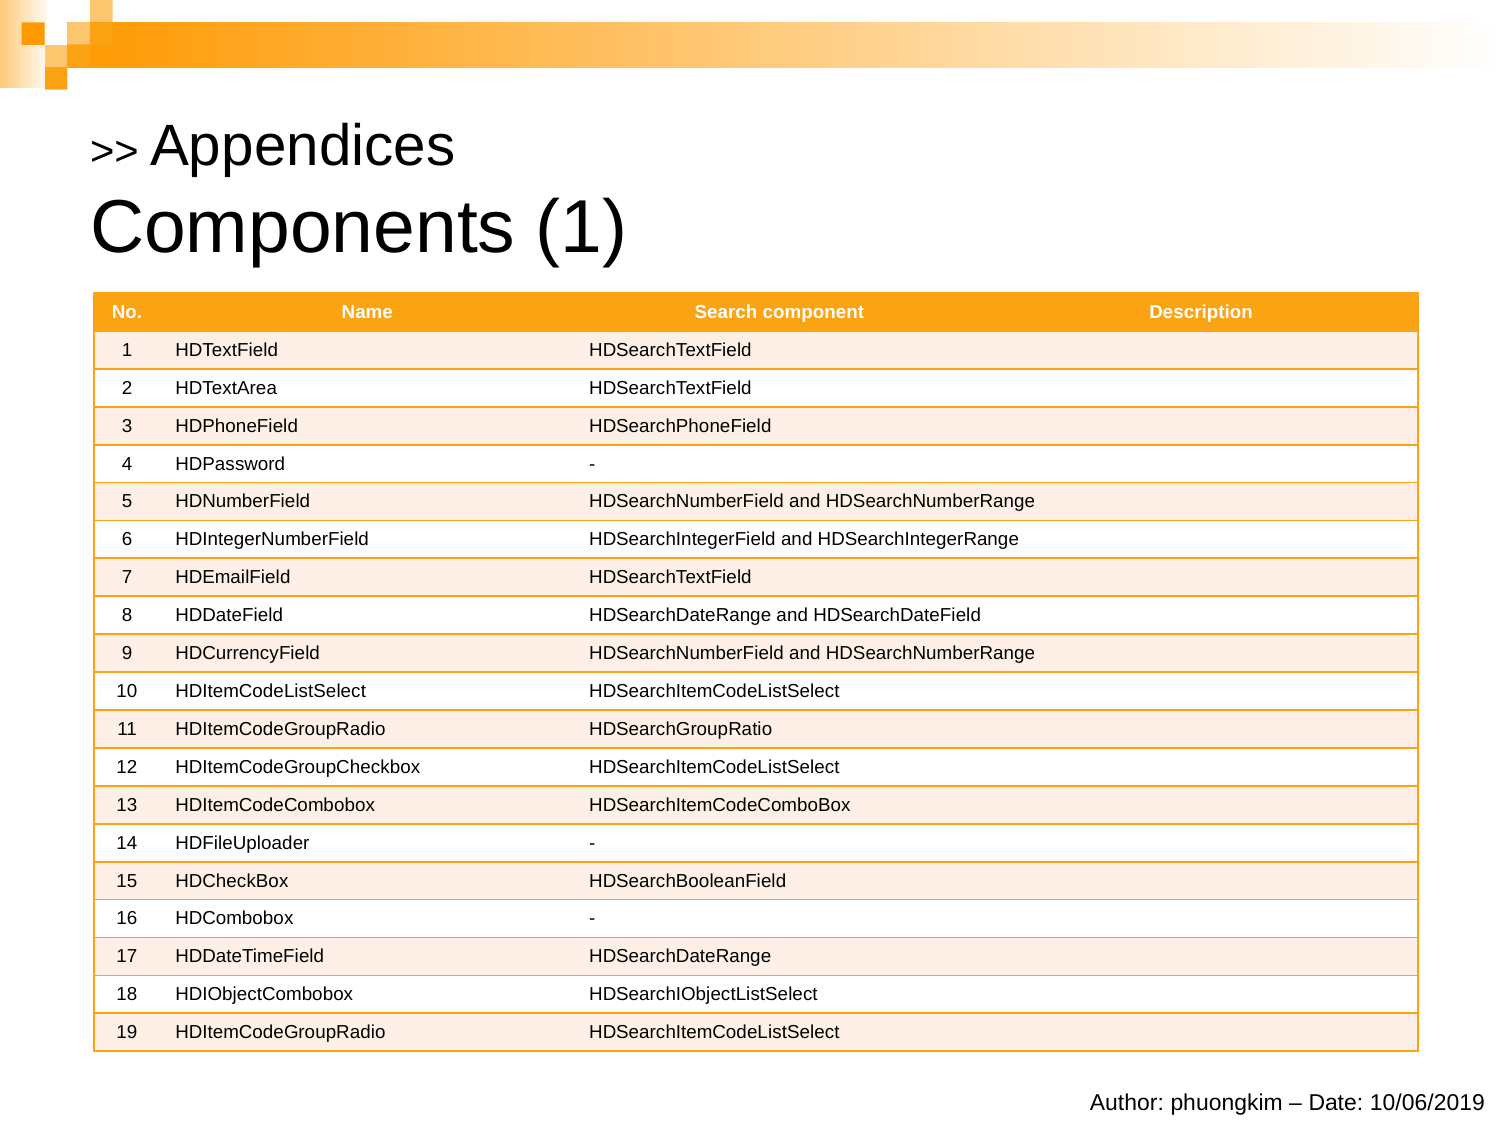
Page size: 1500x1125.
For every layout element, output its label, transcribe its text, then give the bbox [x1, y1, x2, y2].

table_cell [984, 900, 1417, 937]
text_box Author: phuongkim – Date: 10/06/2019 [761, 1079, 1500, 1123]
table_cell HDSearchDateRange [574, 938, 984, 975]
table_cell 12 [95, 749, 160, 785]
table_cell HDNumberField [160, 483, 574, 520]
title >> Appendices Components (1) [74, 74, 1426, 301]
table_cell HDDateField [160, 597, 574, 633]
table_cell HDSearchIObjectListSelect [574, 976, 984, 1012]
table_cell [984, 370, 1417, 406]
table_cell 15 [95, 863, 160, 899]
table_cell [984, 787, 1417, 823]
table_cell [984, 711, 1417, 747]
table_cell HDItemCodeGroupRadio [160, 1014, 574, 1050]
table_cell 5 [95, 483, 160, 520]
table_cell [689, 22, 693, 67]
table_cell HDSearchBooleanField [574, 863, 984, 899]
table_cell HDTextArea [160, 370, 574, 406]
table_cell 11 [95, 711, 160, 747]
table_cell 2 [95, 370, 160, 406]
table_cell 10 [95, 673, 160, 709]
table_cell - [574, 825, 984, 861]
table_cell HDFileUploader [160, 825, 574, 861]
table_cell HDIObjectCombobox [160, 976, 574, 1012]
table_cell 17 [95, 938, 160, 975]
table_cell 14 [95, 825, 160, 861]
table_cell [984, 673, 1417, 709]
table_header Search component [574, 294, 984, 330]
table_cell - [574, 900, 984, 937]
table_cell HDSearchTextField [574, 370, 984, 406]
table_cell [984, 332, 1417, 368]
table_cell 8 [95, 597, 160, 633]
table_cell HDSearchNumberField and HDSearchNumberRange [574, 483, 1417, 520]
table_cell HDSearchDateRange and HDSearchDateField [574, 597, 1417, 633]
table_cell [984, 1014, 1417, 1050]
table_cell [984, 559, 1417, 595]
table_cell HDCheckBox [160, 863, 574, 899]
table_cell 7 [95, 559, 160, 595]
table_cell HDCombobox [160, 900, 574, 937]
table_cell [984, 749, 1417, 785]
table_cell HDPassword [160, 446, 574, 482]
table_cell 3 [95, 408, 160, 444]
table_header Description [984, 294, 1417, 330]
table_cell [984, 976, 1417, 1012]
table_cell [984, 408, 1417, 444]
table_cell HDSearchIntegerField and HDSearchIntegerRange [574, 521, 1417, 557]
table_cell [984, 825, 1417, 861]
table_cell HDPhoneField [160, 408, 574, 444]
table_cell - [574, 446, 984, 482]
table_cell HDIntegerNumberField [160, 521, 574, 557]
table_cell HDSearchItemCodeListSelect [574, 1014, 984, 1050]
table_cell 19 [95, 1014, 160, 1050]
table_cell 1 [95, 332, 160, 368]
table_cell [773, 22, 777, 67]
table_cell 4 [95, 446, 160, 482]
table_cell HDCurrencyField [160, 635, 574, 671]
table_cell HDSearchItemCodeListSelect [574, 749, 984, 785]
table_cell HDItemCodeCombobox [160, 787, 574, 823]
table_cell HDSearchItemCodeListSelect [574, 673, 984, 709]
table_cell 13 [95, 787, 160, 823]
table_cell 16 [95, 900, 160, 937]
table_cell HDTextField [160, 332, 574, 368]
table_cell HDDateTimeField [160, 938, 574, 975]
table_cell HDSearchGroupRatio [574, 711, 984, 747]
table_cell HDSearchItemCodeComboBox [574, 787, 984, 823]
table_cell HDSearchTextField [574, 559, 984, 595]
table_header Name [160, 294, 574, 330]
table_cell HDItemCodeGroupRadio [160, 711, 574, 747]
table_cell [984, 446, 1417, 482]
table_cell 6 [95, 521, 160, 557]
table_cell HDSearchTextField [574, 332, 984, 368]
table_cell [984, 863, 1417, 899]
table_header No. [95, 294, 160, 330]
table_cell HDSearchPhoneField [574, 408, 984, 444]
table_cell 9 [95, 635, 160, 671]
table_cell HDEmailField [160, 559, 574, 595]
table_cell HDItemCodeListSelect [160, 673, 574, 709]
table_cell HDItemCodeGroupCheckbox [160, 749, 574, 785]
table_cell HDSearchNumberField and HDSearchNumberRange [574, 635, 1417, 671]
table_cell 18 [95, 976, 160, 1012]
table_cell [984, 938, 1417, 975]
